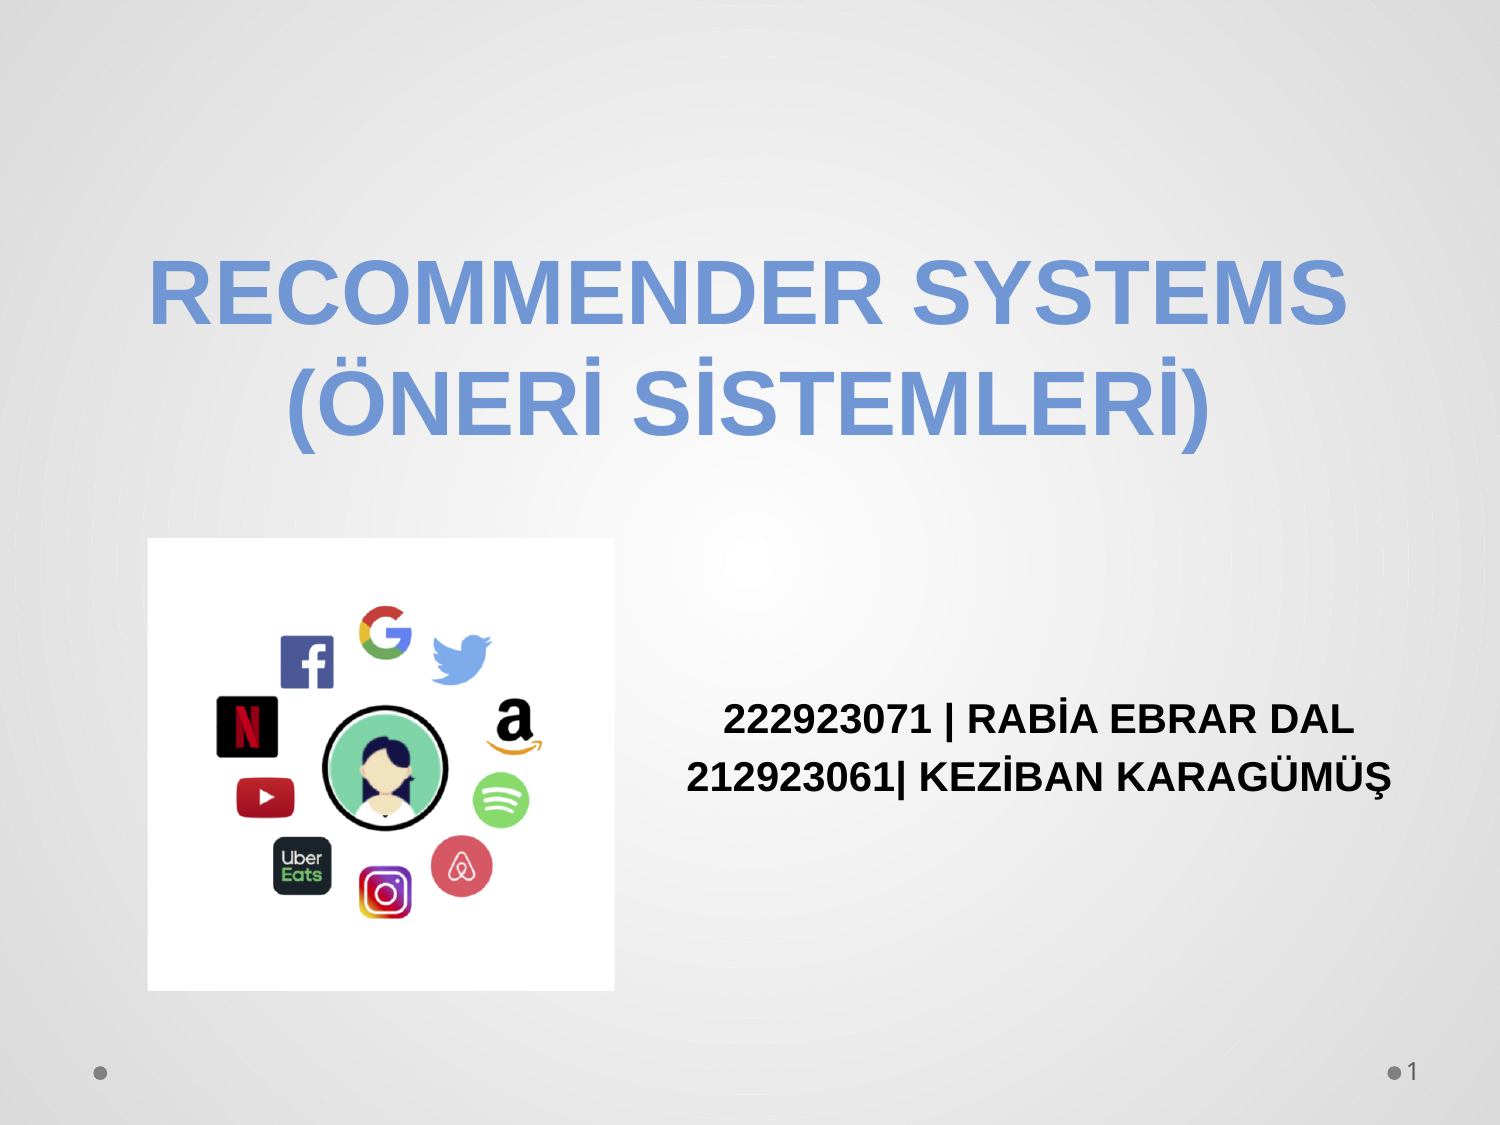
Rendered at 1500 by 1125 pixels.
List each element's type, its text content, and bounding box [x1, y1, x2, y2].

subtitle 222923071 | RABİA EBRAR DAL 212923061| KEZİBAN KARAGÜMÜŞ [621, 684, 1500, 846]
title RECOMMENDER SYSTEMS (ÖNERİ SİSTEMLERİ) [112, 196, 1388, 461]
slide_number 1 [1401, 1042, 1494, 1103]
picture [147, 538, 615, 992]
